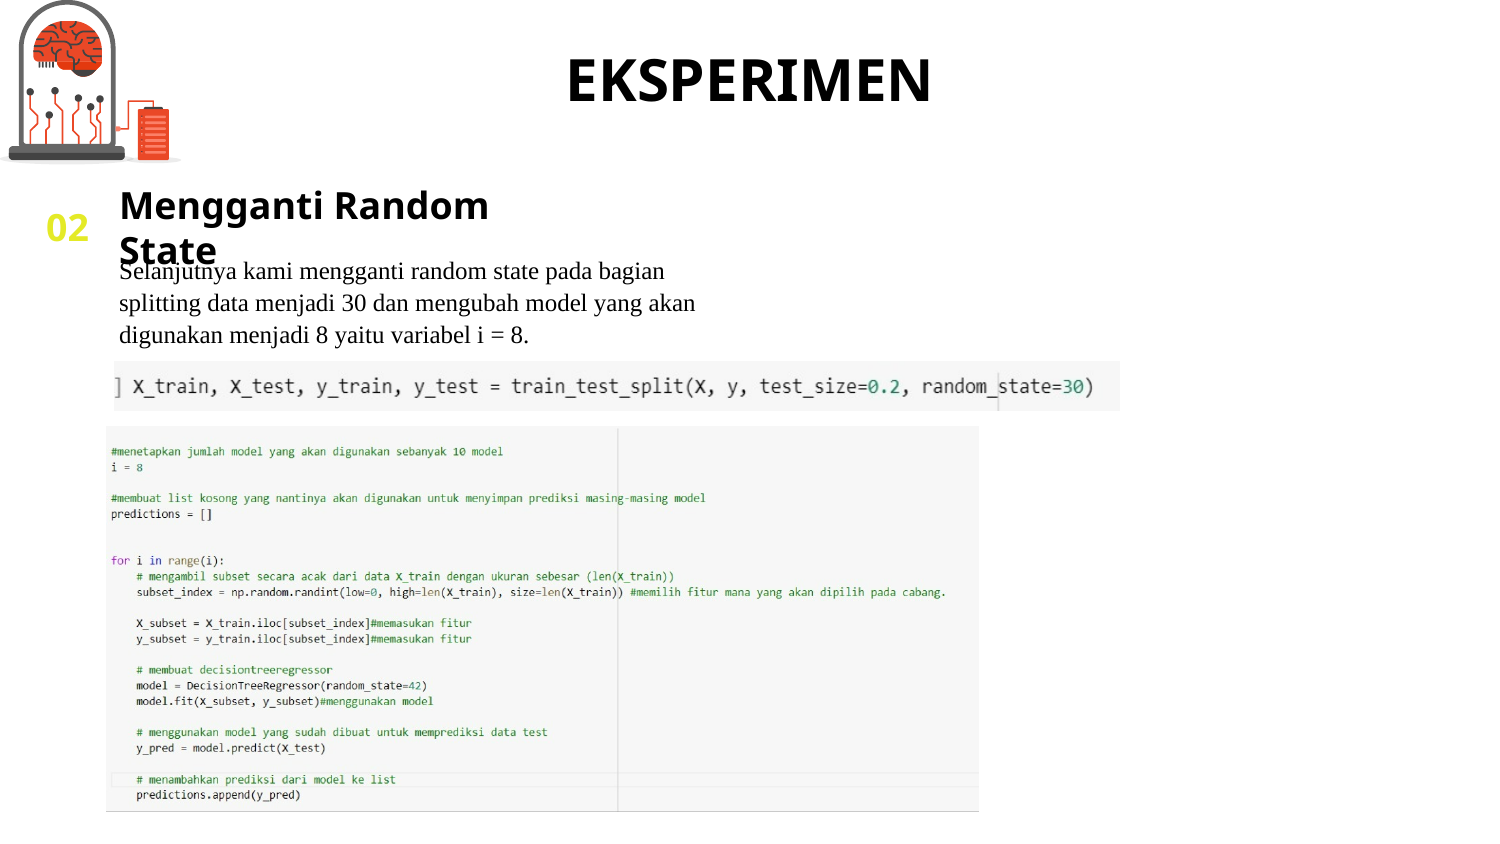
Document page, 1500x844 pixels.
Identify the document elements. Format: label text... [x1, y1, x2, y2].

title EKSPERIMEN [185, 47, 1425, 109]
picture [106, 426, 979, 813]
picture [114, 361, 1120, 411]
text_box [0, 0, 182, 165]
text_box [28, 199, 744, 385]
